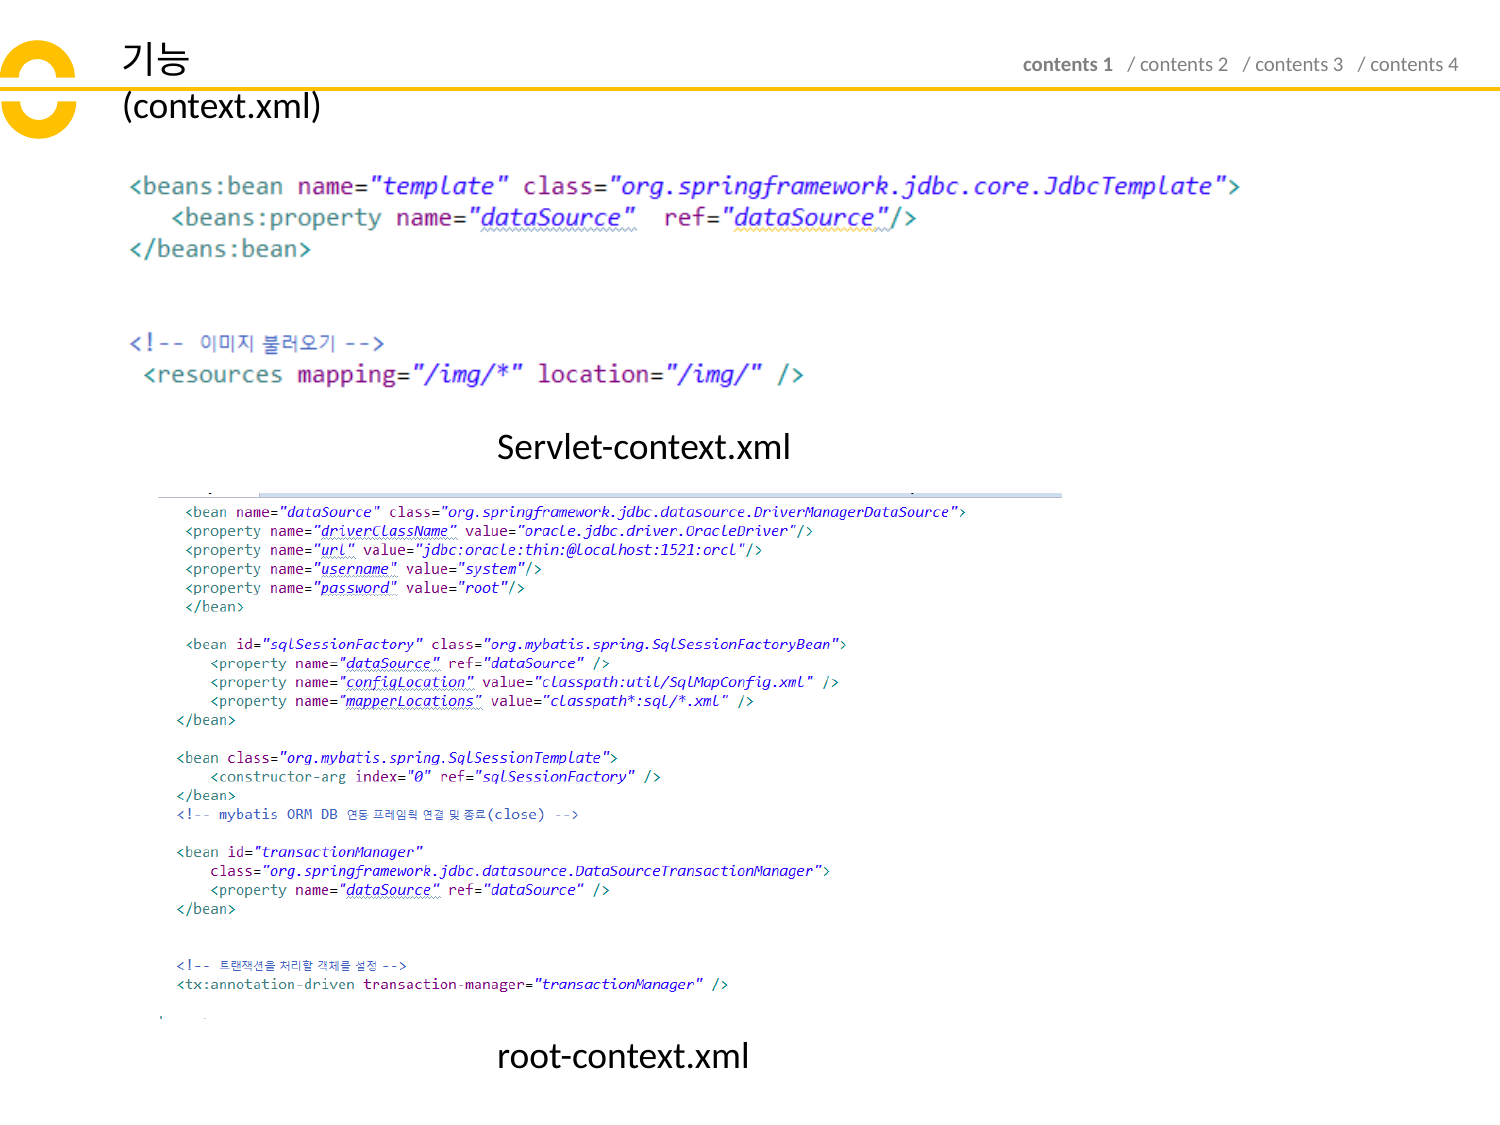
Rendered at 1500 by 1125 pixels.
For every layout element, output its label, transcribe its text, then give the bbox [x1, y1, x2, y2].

text_box [0, 39, 76, 79]
text_box 기능(context.xml) [107, 89, 412, 133]
text_box [0, 100, 78, 140]
picture [107, 149, 1291, 1019]
text_box 기능(context.xml) [107, 28, 412, 88]
text_box root-context.xml [482, 1023, 861, 1084]
text_box contents 1 / contents 2 / contents 3 / contents 4 [919, 43, 1474, 83]
